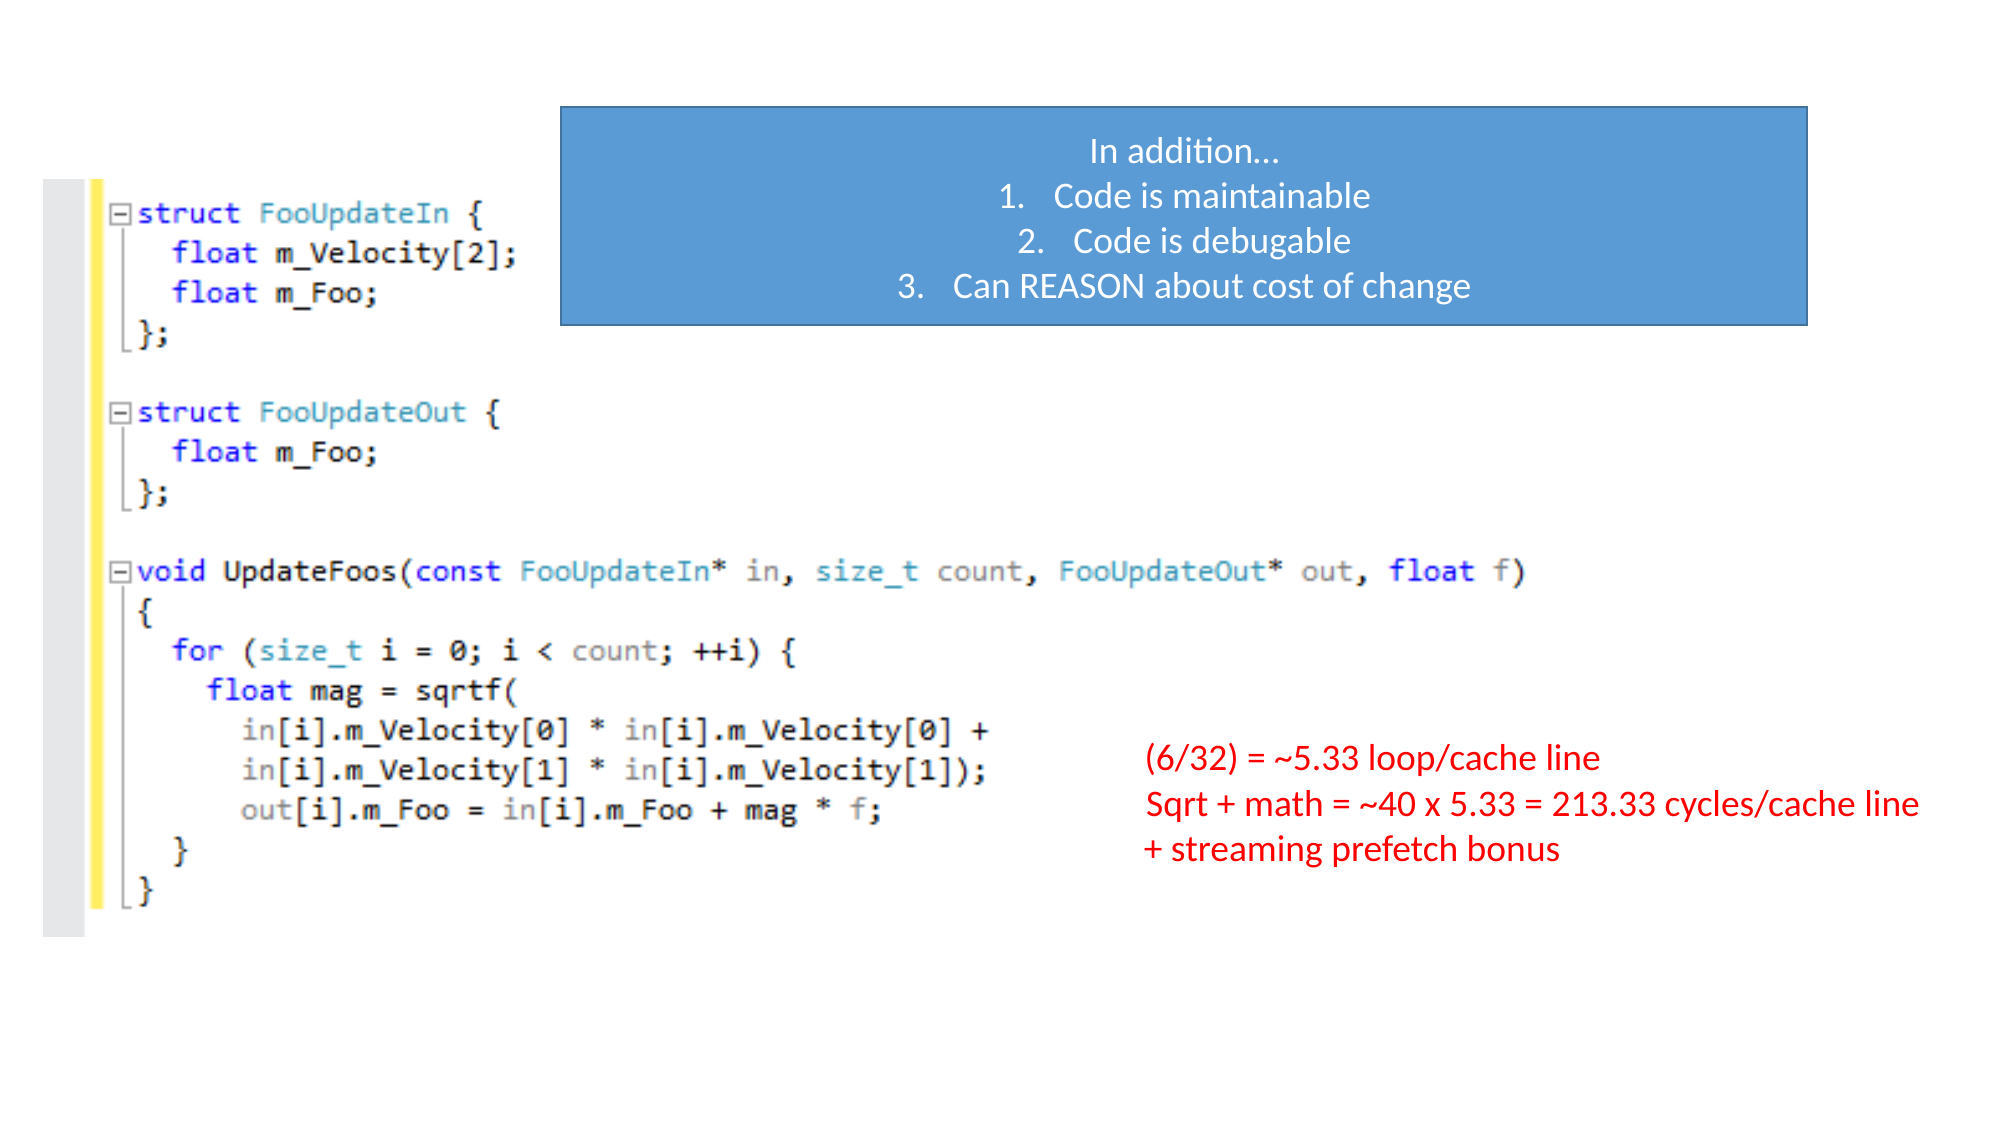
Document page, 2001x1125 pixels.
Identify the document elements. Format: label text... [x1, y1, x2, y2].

text_box In addition… Code is maintainable Code is debugable Can REASON about cost of change [560, 106, 1808, 326]
text_box Sqrt + math = ~40 x 5.33 = 213.33 cycles/cache line [1645, 771, 1936, 832]
picture [43, 179, 1645, 937]
